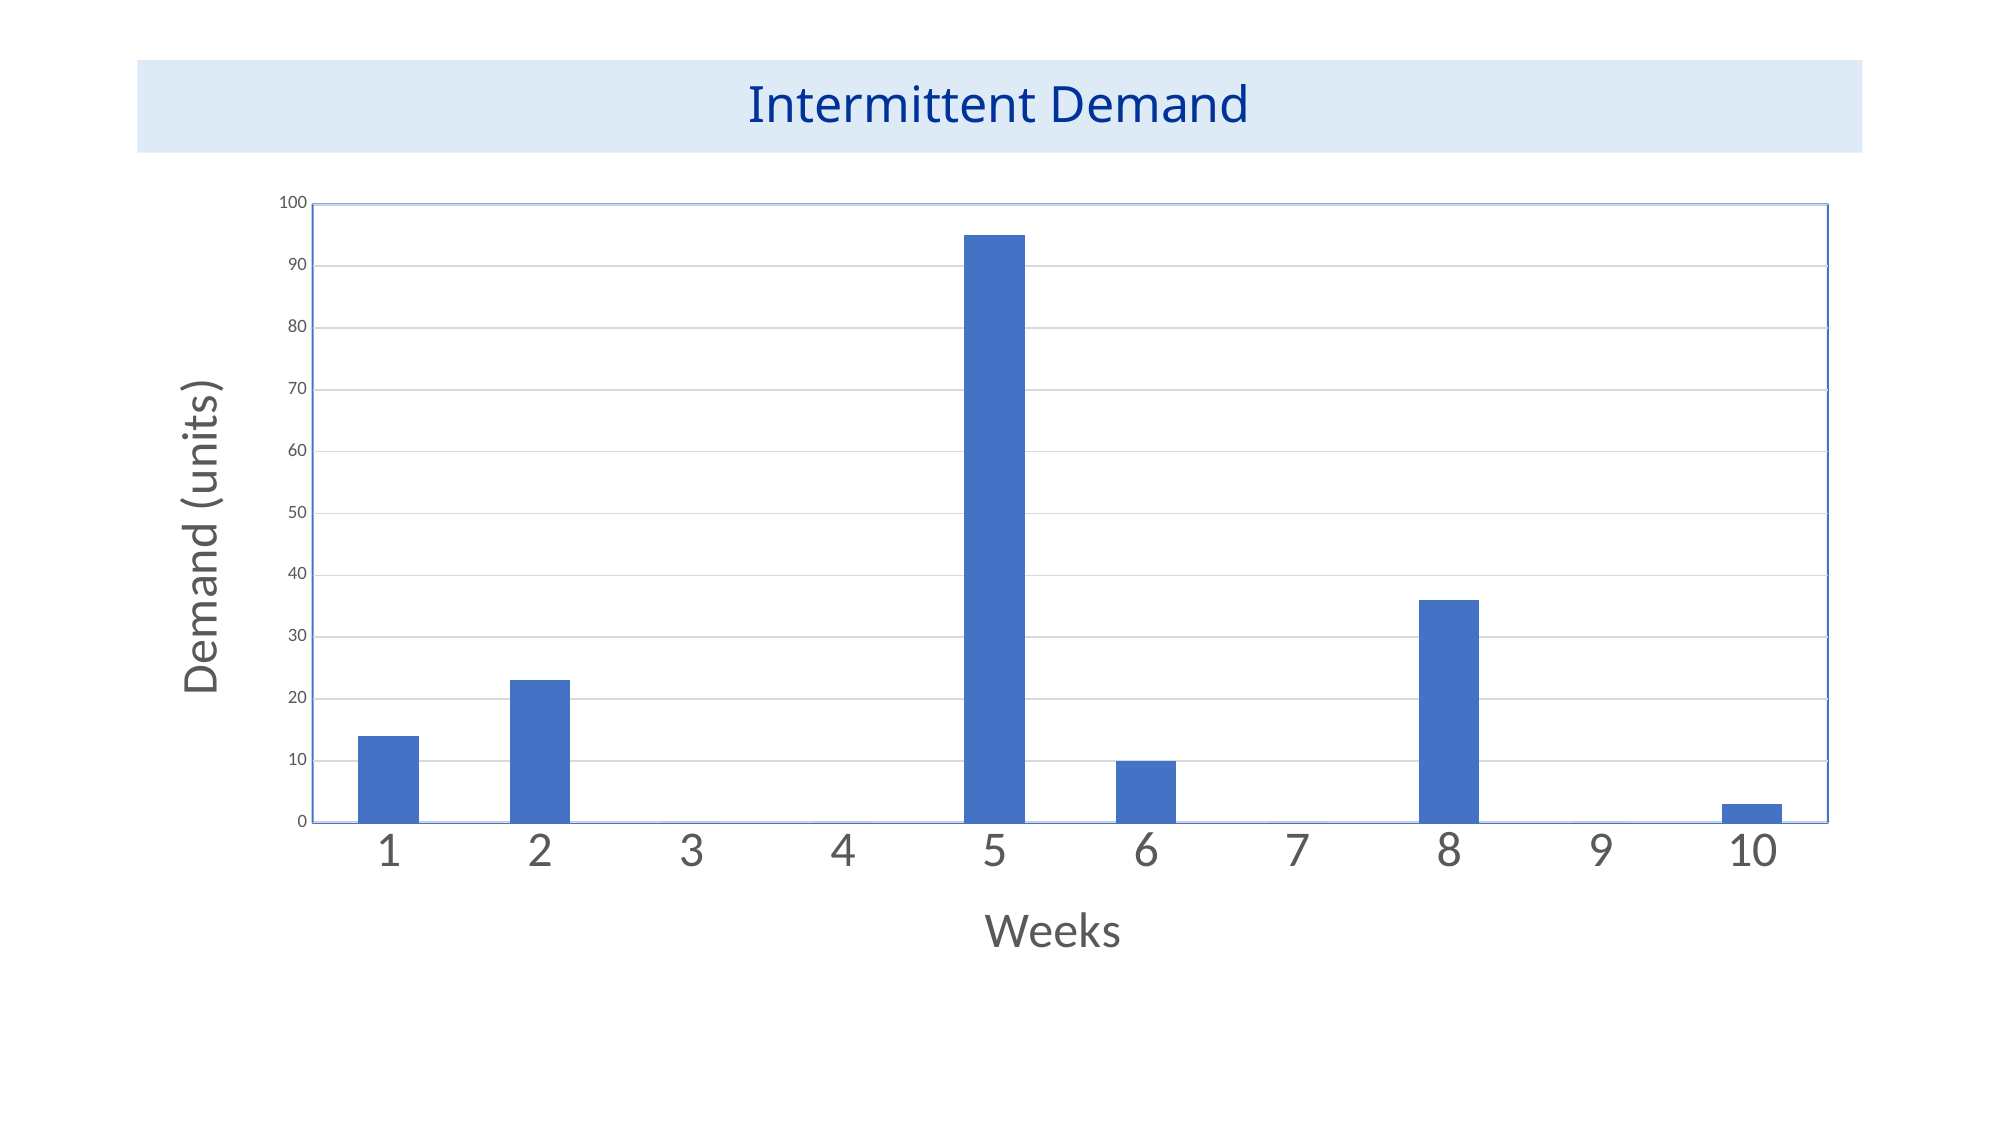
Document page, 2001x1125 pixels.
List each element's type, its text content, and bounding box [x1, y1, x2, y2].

title Intermittent Demand [137, 59, 1863, 153]
chart [137, 178, 1863, 1000]
